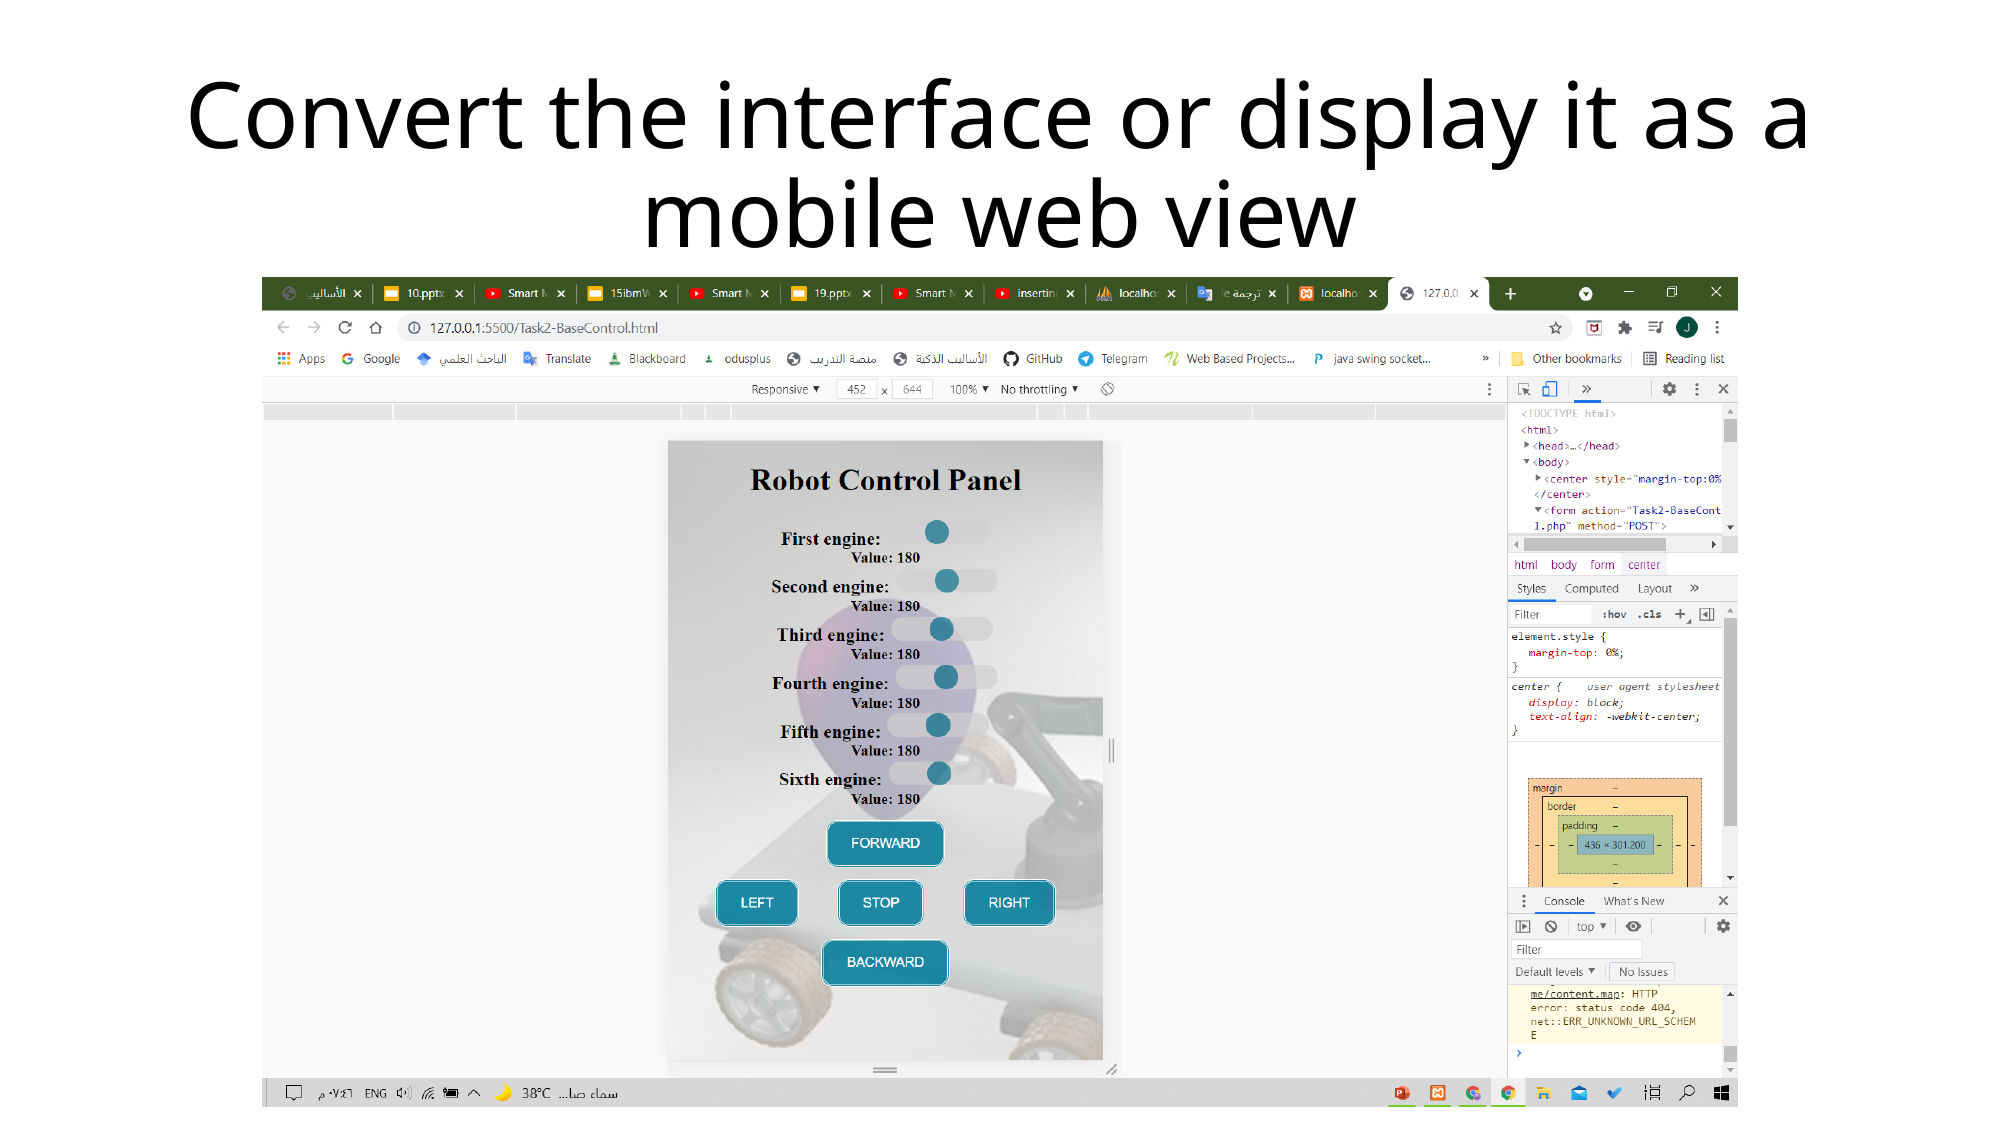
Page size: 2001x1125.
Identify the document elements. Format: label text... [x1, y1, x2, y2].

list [262, 277, 1738, 1107]
title Convert the interface or display it as a mobile web view [137, 59, 1863, 278]
